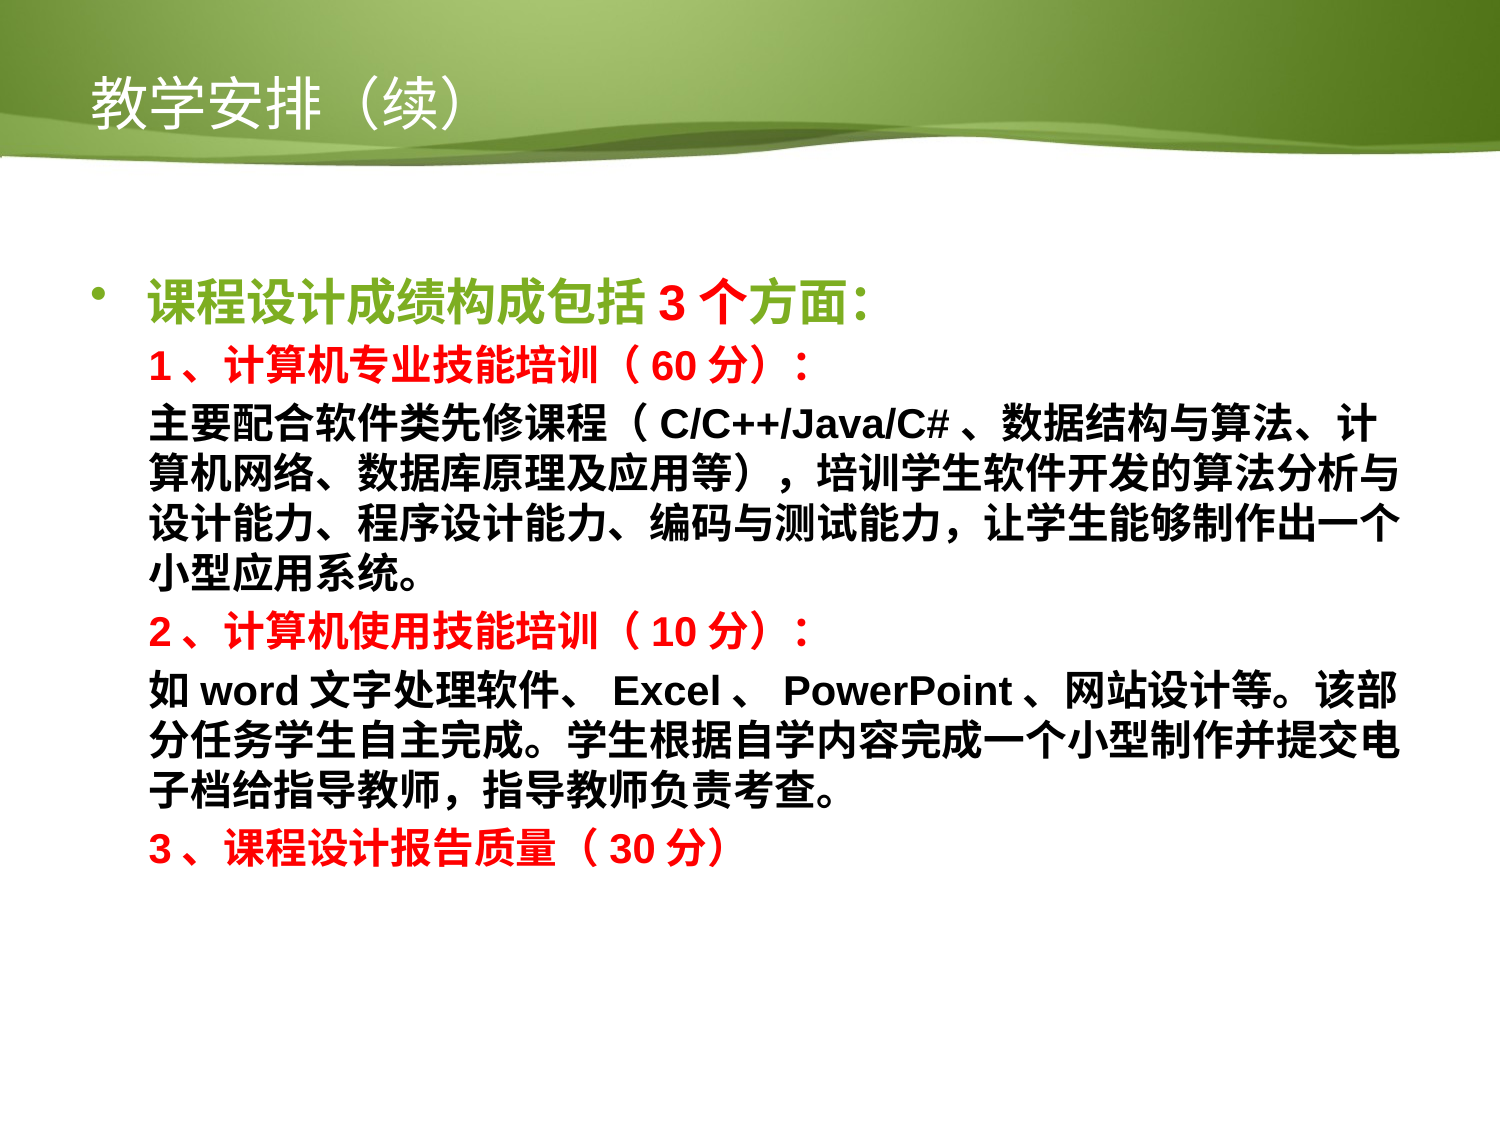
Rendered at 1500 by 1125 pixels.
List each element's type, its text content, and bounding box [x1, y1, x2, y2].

list 课程设计成绩构成包括3个方面： 1、计算机专业技能培训（60分）： 主要配合软件类先修课程（C/C++/Java/C#、数据结构与算法、计算机网络、数据库原理及应用等），培训学生软件开发的算法分析与设计能力、程序设计能力、编码与测试能力，让学生能够制作出一个小型应用系统。 2、计算机使用技能培训（10分）： 如word文字处理软件、Excel、PowerPoint、网站设计等。该部分任务学生自主完成。学生根据自学内容完成一个小型制作并提交电子档给指导教师，指导教师负责考查。 3、课程设计报告质量（30分） [74, 262, 1426, 1006]
title 教学安排（续） [74, 7, 1426, 196]
picture [0, 0, 1500, 1125]
